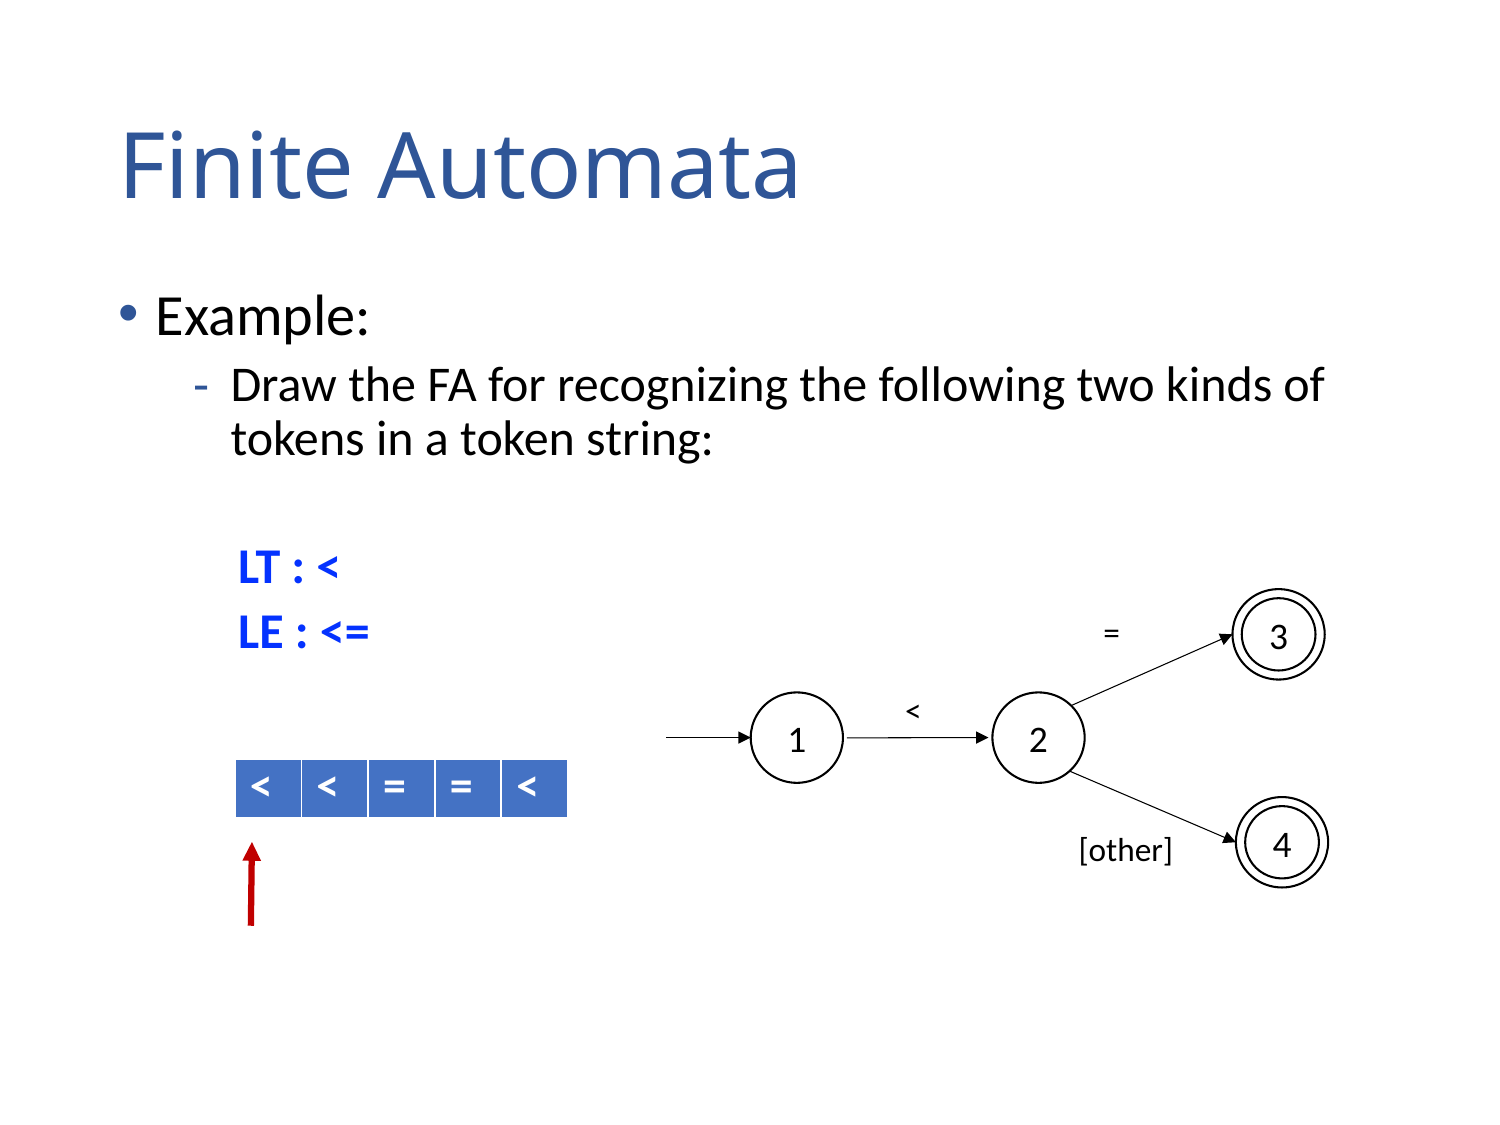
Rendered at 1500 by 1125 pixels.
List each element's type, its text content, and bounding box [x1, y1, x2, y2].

table_header < [236, 760, 301, 817]
table_header < [302, 760, 367, 817]
table_header = [436, 760, 500, 817]
table_header < [502, 760, 567, 817]
table_header = [369, 760, 434, 817]
list Example: Draw the FA for recognizing the following two kinds of tokens in a token string: LT : < LE : <= [103, 277, 1471, 742]
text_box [666, 589, 1329, 888]
title Finite Automata [103, 59, 1397, 277]
